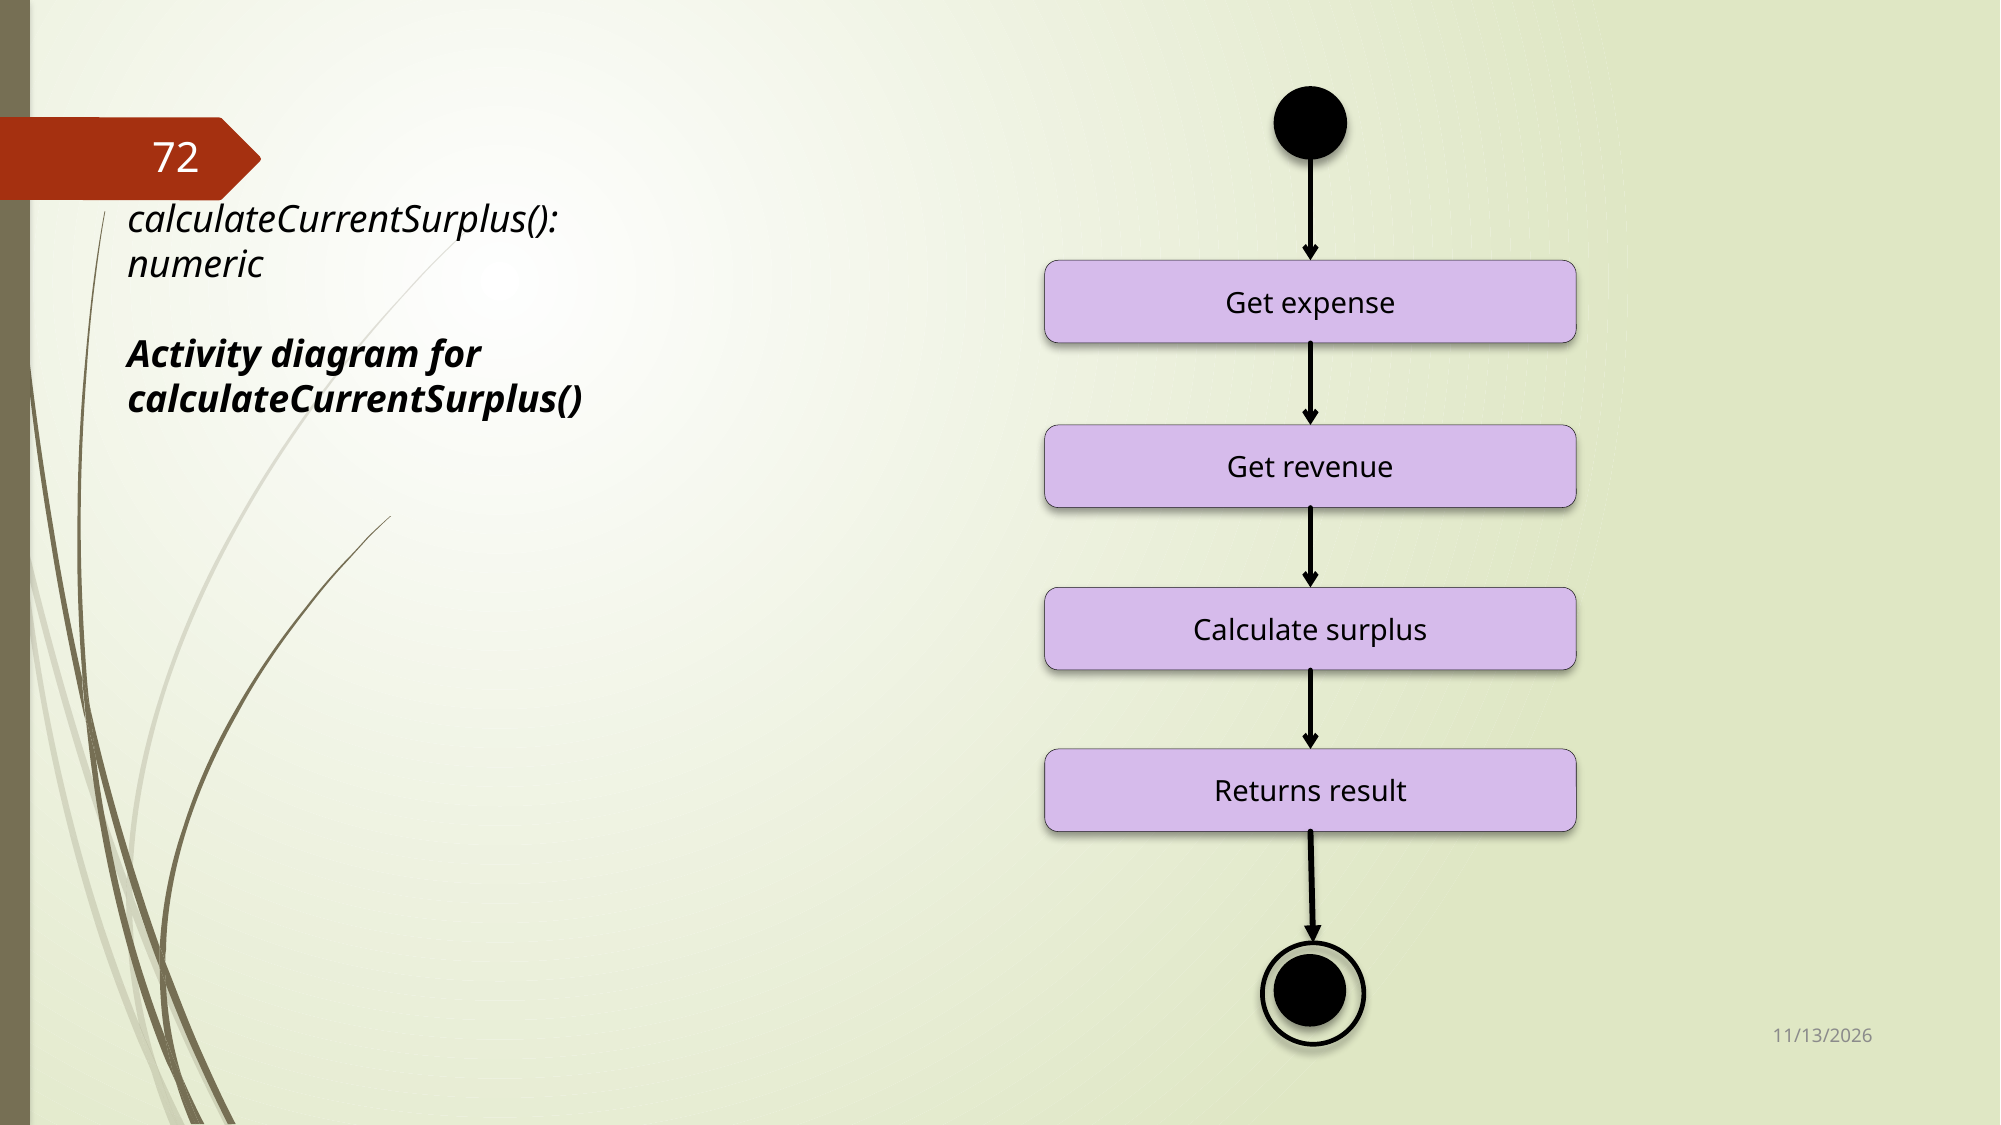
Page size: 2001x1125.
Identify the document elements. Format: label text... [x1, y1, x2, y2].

text_box calculateCurrentSurplus(): numeric Activity diagram for calculateCurrentSurplus() [112, 187, 624, 428]
text_box Calculate surplus [1043, 586, 1578, 672]
text_box [1273, 86, 1348, 160]
slide_number 72 [87, 129, 216, 190]
text_box Get expense [1043, 258, 1578, 345]
text_box [1261, 941, 1366, 1046]
text_box Returns result [1043, 747, 1578, 833]
text_box Get revenue [1043, 423, 1578, 509]
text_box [1310, 831, 1314, 944]
slide_number 25-Sep-17 [1699, 1005, 1888, 1067]
